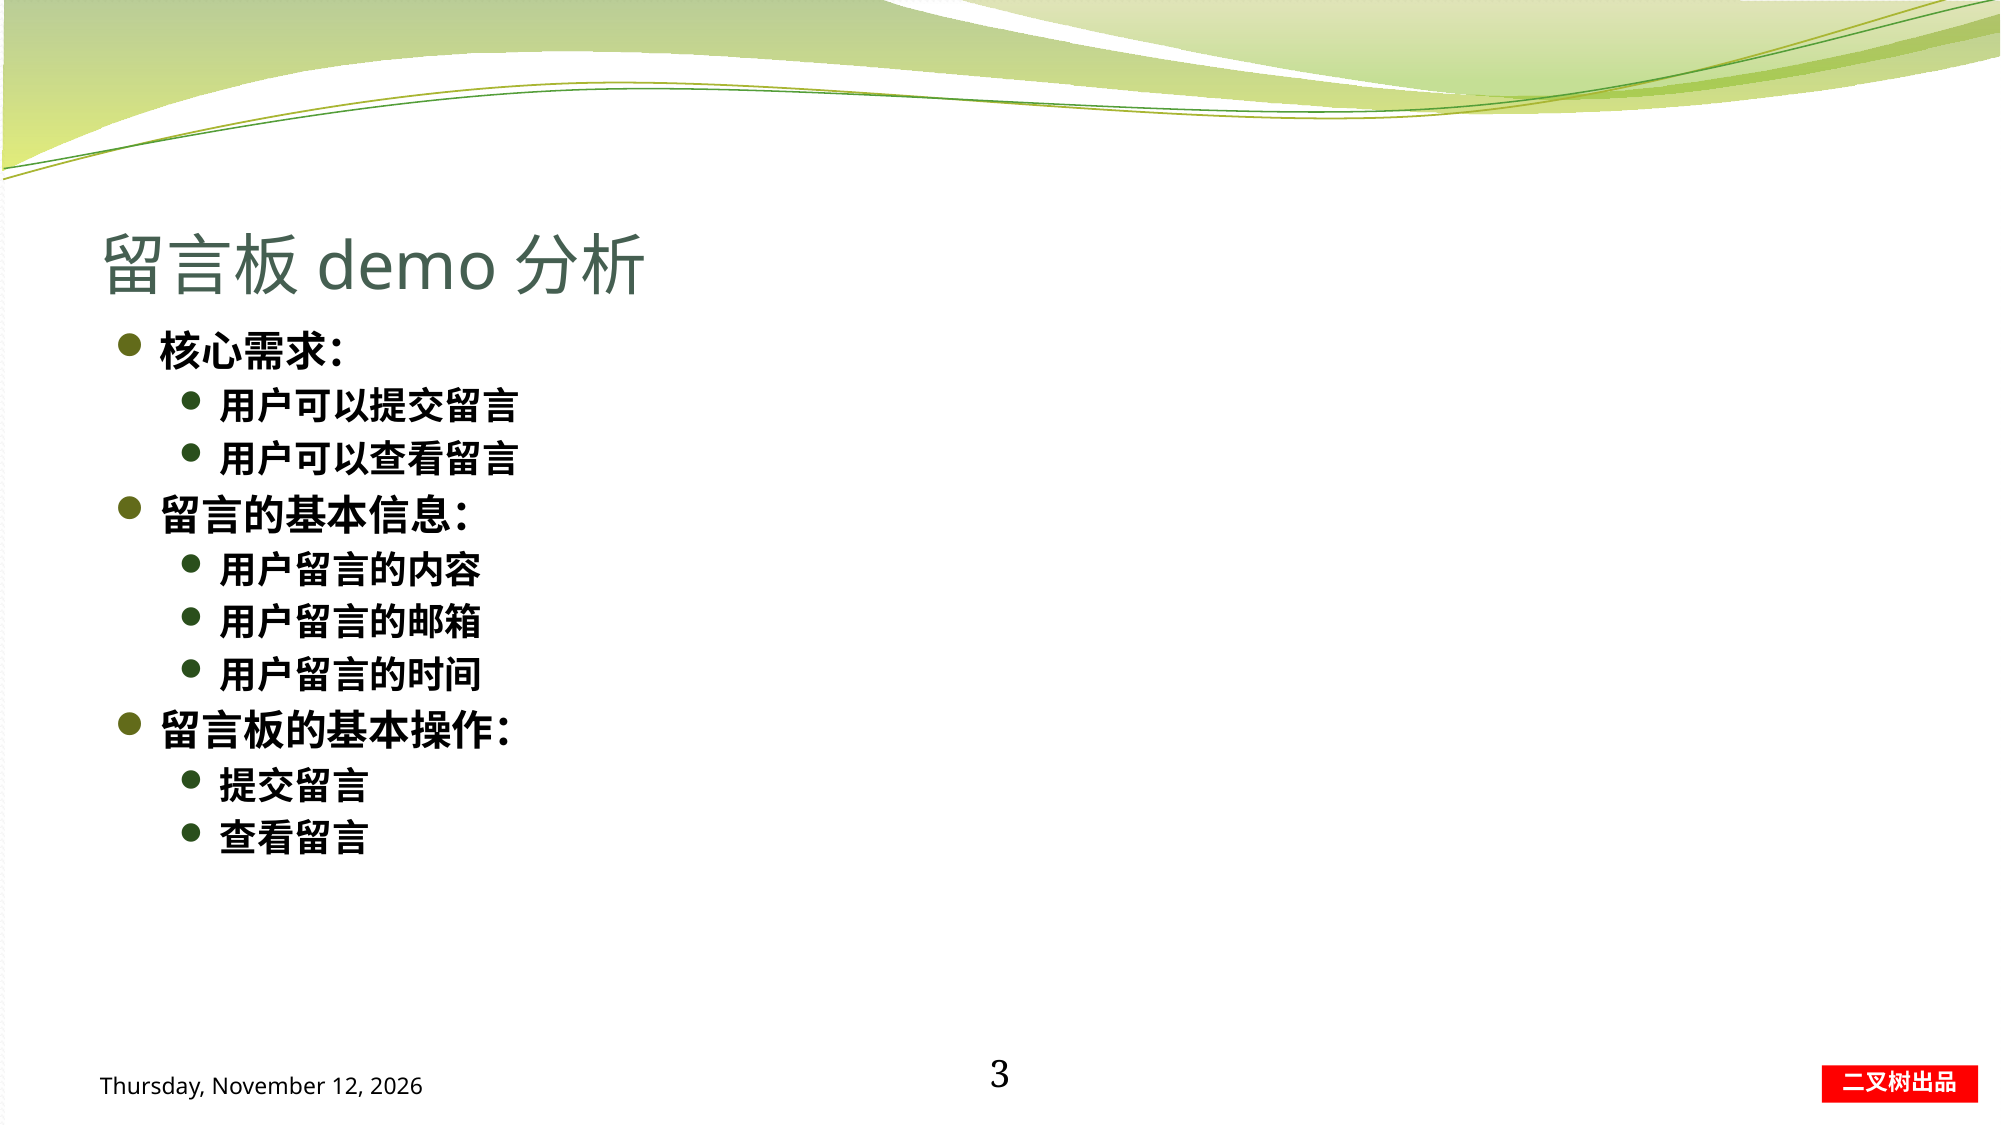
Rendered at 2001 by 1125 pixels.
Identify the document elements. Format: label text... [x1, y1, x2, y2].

slide_number 3 [916, 1042, 1084, 1103]
title 留言板demo分析 [99, 115, 1917, 303]
list 核心需求： 用户可以提交留言 用户可以查看留言 留言的基本信息： 用户留言的内容 用户留言的邮箱 用户留言的时间 留言板的基本操作： 提交留言 查看留言 [99, 317, 1900, 1038]
footer 二叉树出品 [1821, 1065, 1979, 1103]
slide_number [99, 1042, 567, 1103]
